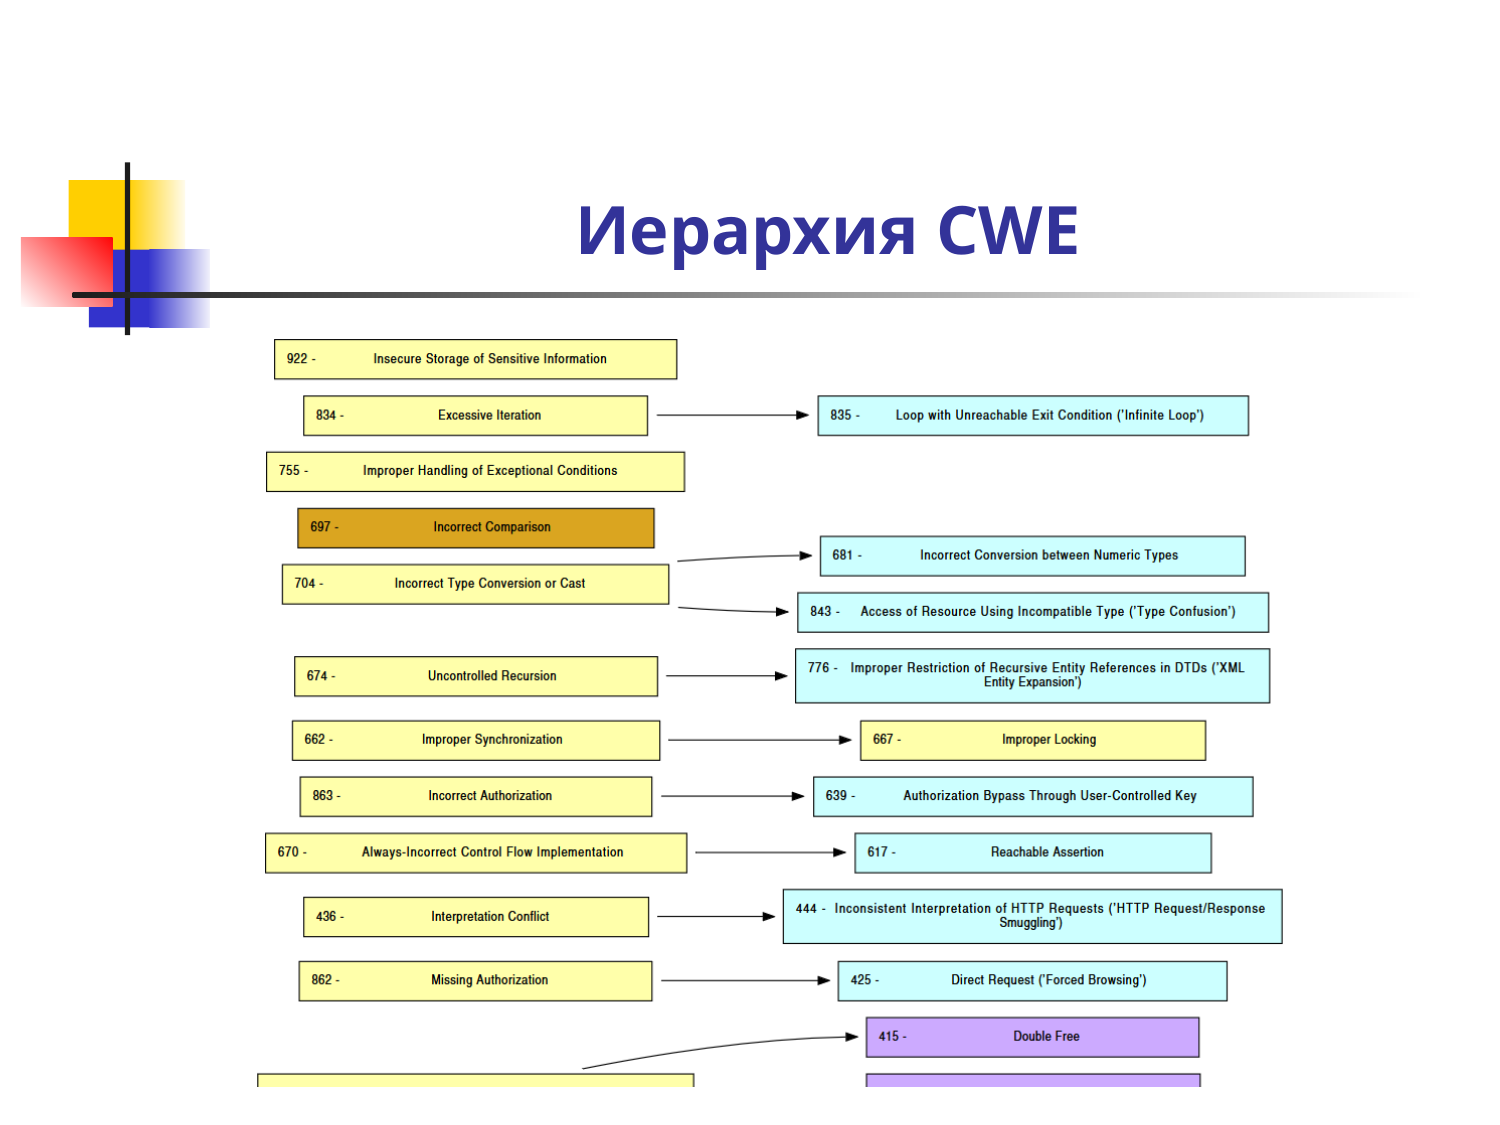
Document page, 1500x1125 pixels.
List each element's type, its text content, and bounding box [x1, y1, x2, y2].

title Иерархия CWE [188, 35, 1468, 275]
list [257, 330, 1306, 1087]
